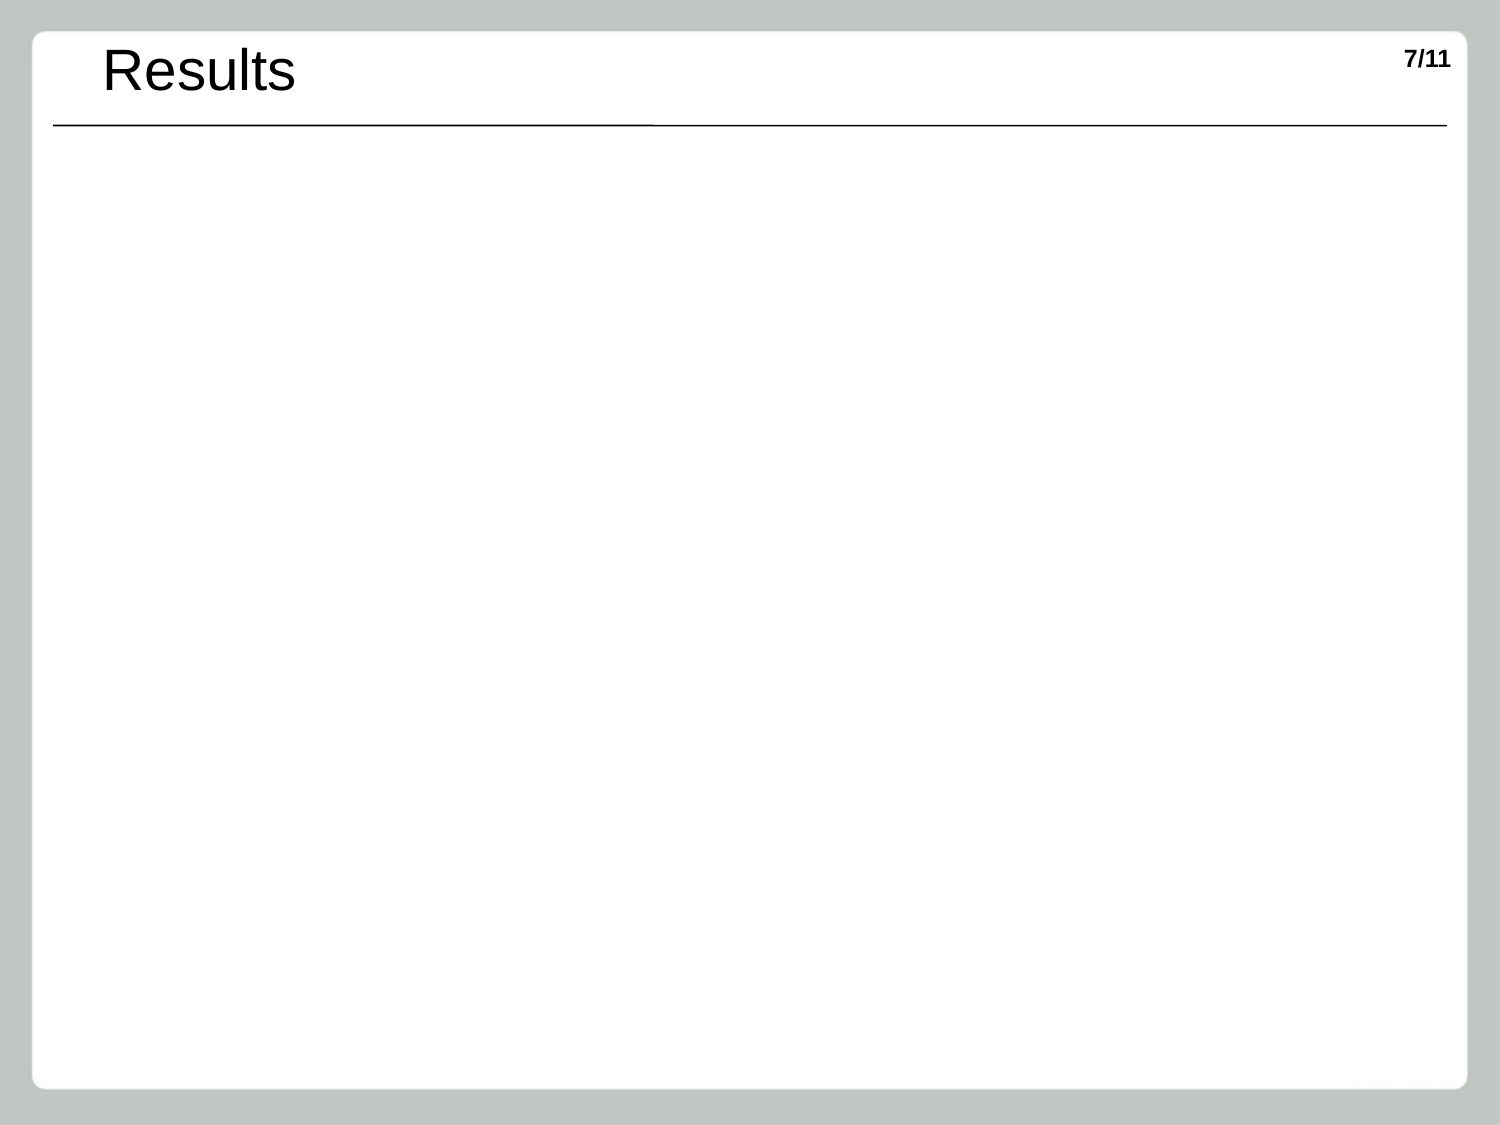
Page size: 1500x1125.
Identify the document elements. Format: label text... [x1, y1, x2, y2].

picture [0, 0, 1500, 1125]
list Results [87, 24, 1461, 138]
